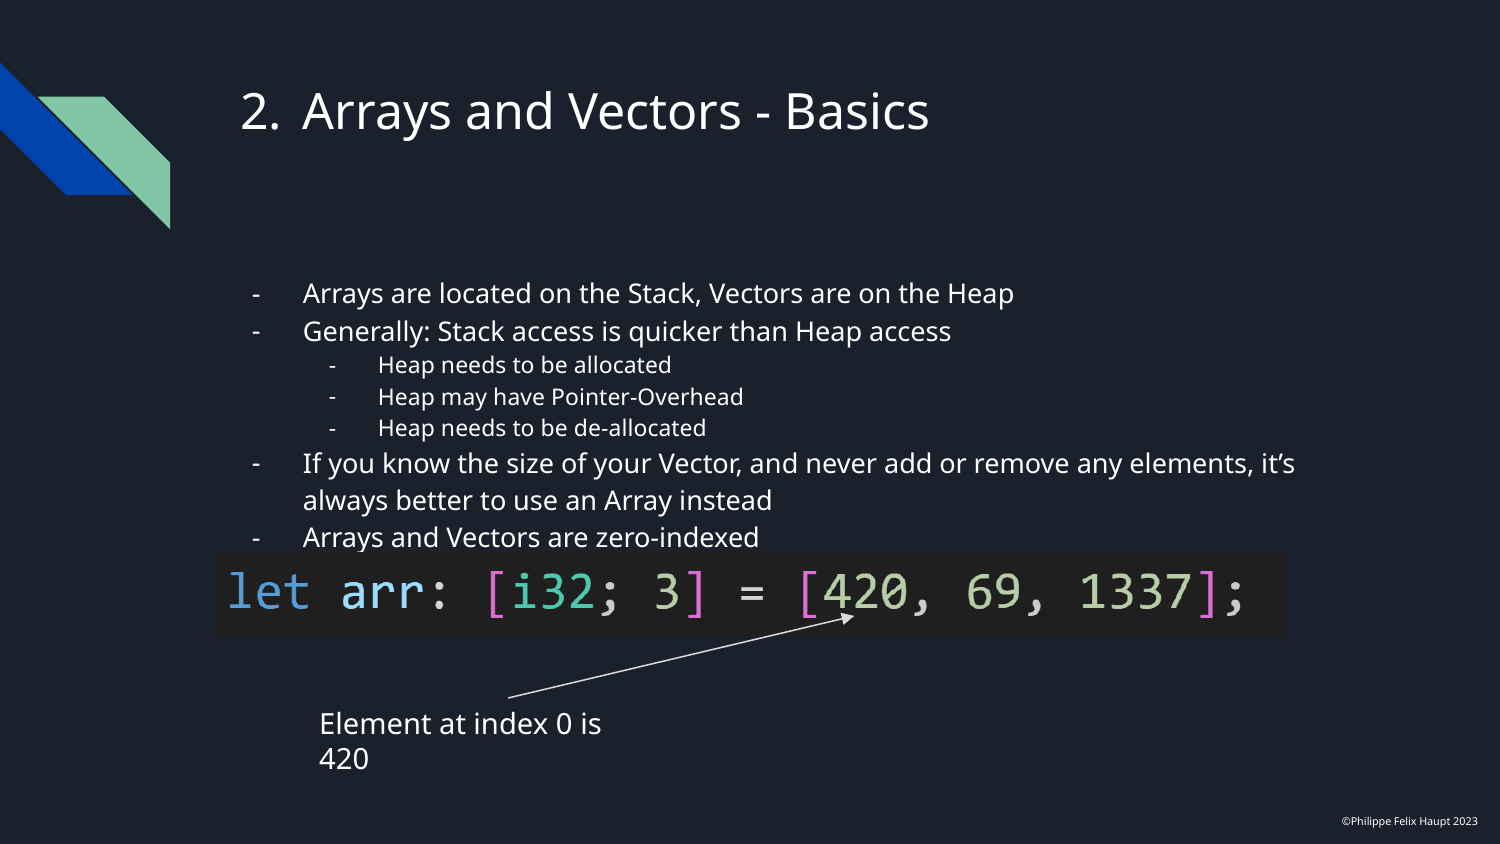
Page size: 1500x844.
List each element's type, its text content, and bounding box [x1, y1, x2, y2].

title Arrays and Vectors - Basics [212, 64, 1368, 215]
list Arrays are located on the Stack, Vectors are on the Heap Generally: Stack access is quicker than Heap access Heap needs to be allocated Heap may have Pointer-Overhead Heap needs to be de-allocated If you know the size of your Vector, and never add or remove any elements, it’s always better to use an Array instead Arrays and Vectors are zero-indexed [212, 257, 1368, 716]
text_box Element at index 0 is 420 [304, 690, 661, 791]
picture [215, 552, 1285, 637]
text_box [507, 615, 855, 699]
subtitle ©Philippe Felix Haupt 2023 [1326, 801, 1500, 844]
